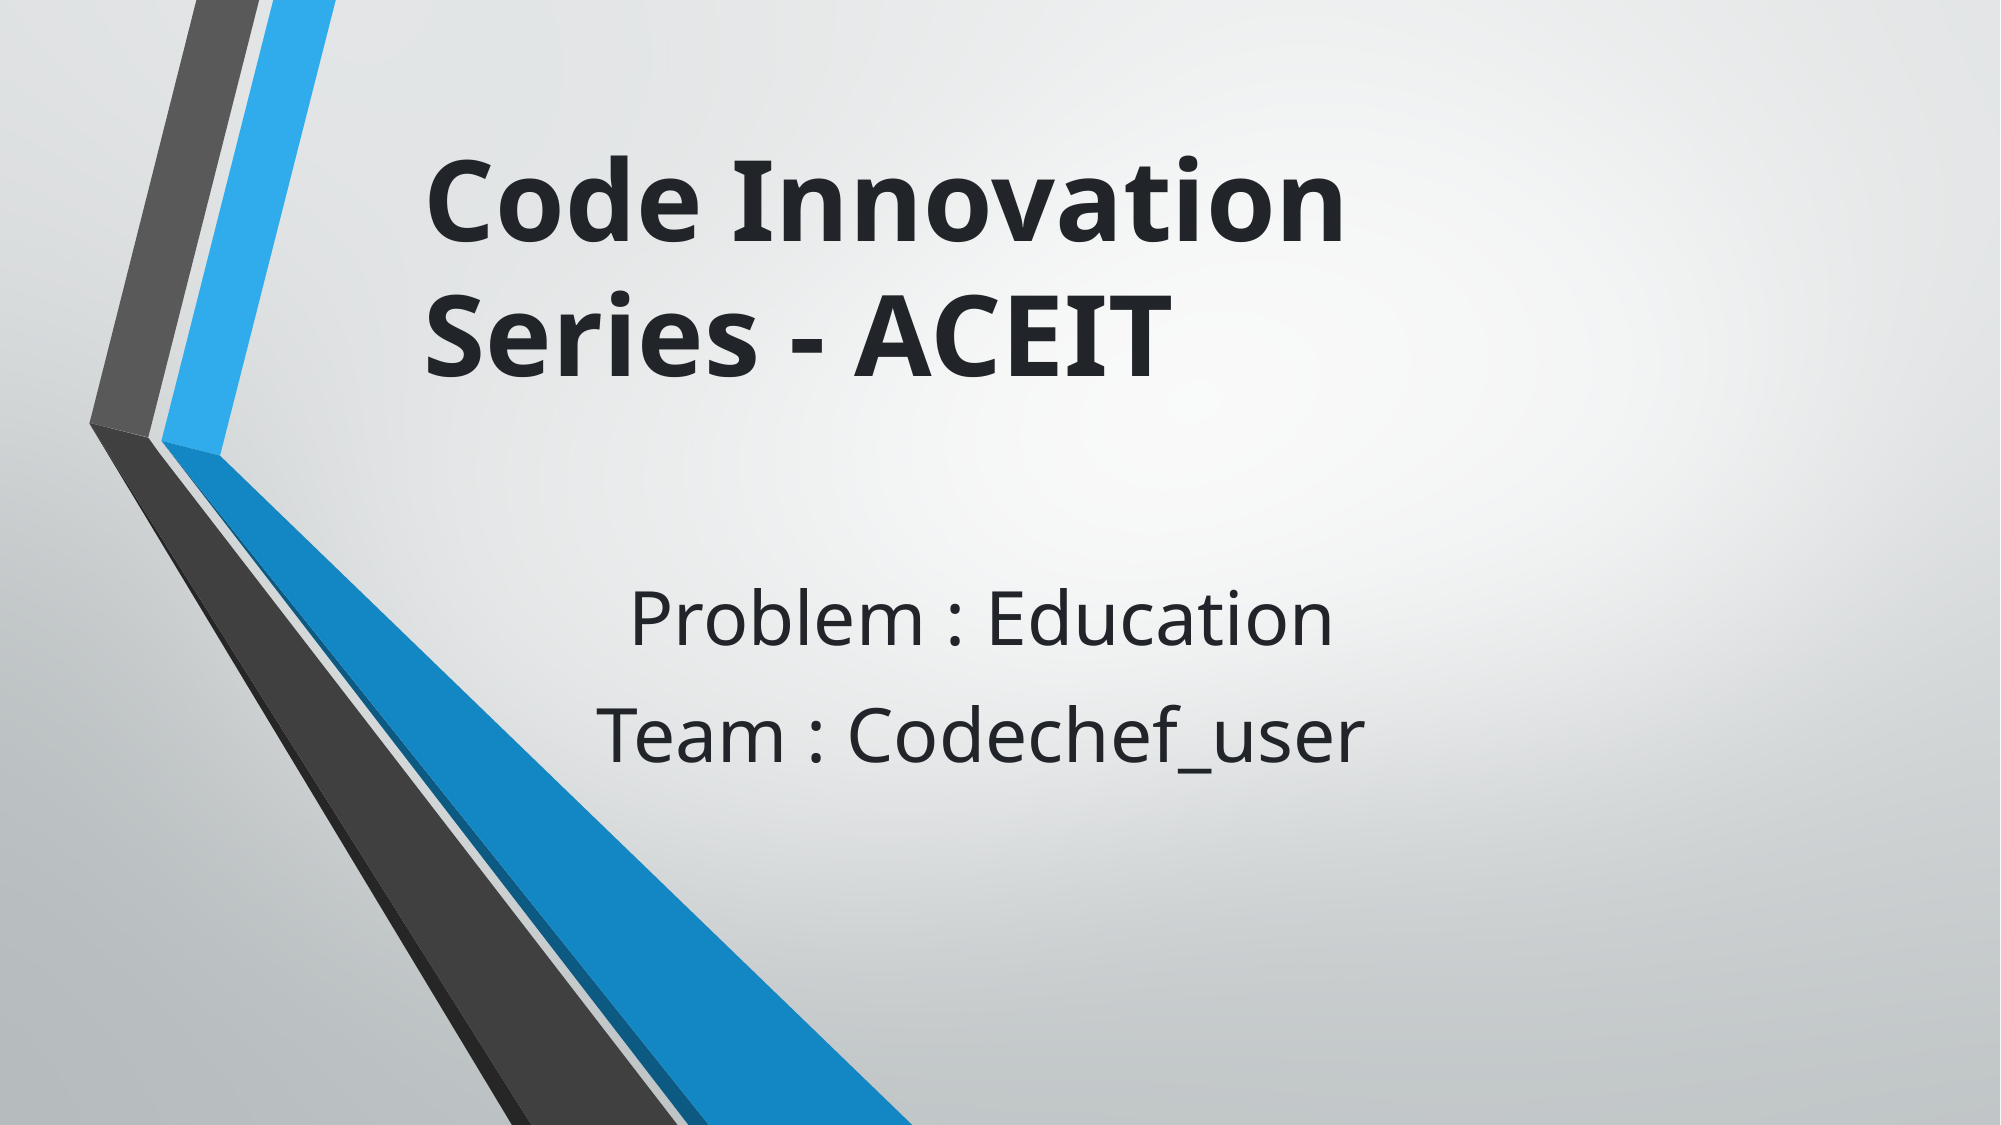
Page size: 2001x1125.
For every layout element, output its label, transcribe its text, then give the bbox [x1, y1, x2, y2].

subtitle Problem : Education Team : Codechef_user [408, 562, 1556, 791]
title Code Innovation Series - ACEIT [408, 112, 1700, 407]
